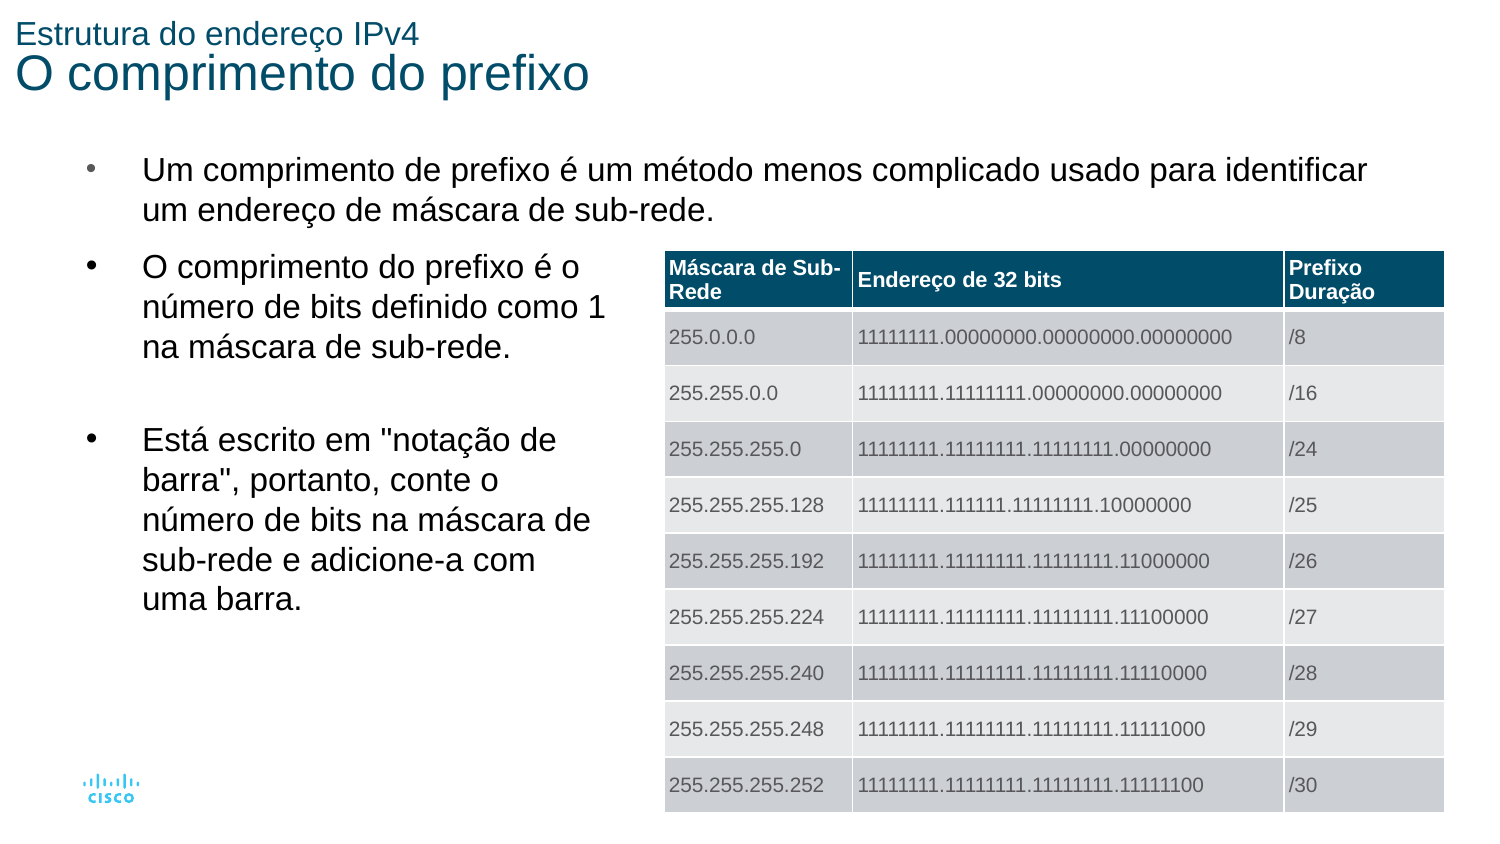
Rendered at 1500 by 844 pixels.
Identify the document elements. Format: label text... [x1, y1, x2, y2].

table_cell /29 [1285, 702, 1444, 756]
table_cell 11111111.111111.11111111.10000000 [853, 478, 1283, 532]
table_cell 255.255.255.192 [665, 534, 852, 588]
table_cell 255.255.255.128 [665, 478, 852, 532]
table_cell 11111111.00000000.00000000.00000000 [853, 312, 1283, 365]
table_cell 255.255.255.248 [665, 702, 852, 756]
table_cell /28 [1285, 646, 1444, 700]
table_cell 11111111.11111111.11111111.11110000 [853, 646, 1283, 700]
table_cell 11111111.11111111.11111111.11111100 [853, 758, 1283, 812]
table_cell 255.255.0.0 [665, 366, 852, 421]
table_cell 11111111.11111111.00000000.00000000 [853, 366, 1283, 421]
list Um comprimento de prefixo é um método menos complicado usado para identificar um endereço de máscara de sub-rede. [70, 140, 1430, 225]
table_cell /25 [1285, 478, 1444, 532]
table_cell /16 [1285, 366, 1444, 421]
table_cell 11111111.11111111.11111111.00000000 [853, 422, 1283, 476]
text_box O comprimento do prefixo é o número de bits definido como 1 na máscara de sub-rede. Está escrito em "notação de barra", portanto, conte o número de bits na máscara de sub-rede e adicione-a com uma barra. [70, 237, 625, 742]
table_cell 11111111.11111111.11111111.11100000 [853, 590, 1283, 644]
table_cell /24 [1285, 422, 1444, 476]
table_cell 255.255.255.0 [665, 422, 852, 476]
table_cell 11111111.11111111.11111111.11111000 [853, 702, 1283, 756]
table_cell /26 [1285, 534, 1444, 588]
title Estrutura do endereço IPv4 O comprimento do prefixo [0, 0, 1369, 121]
table_cell 255.0.0.0 [665, 312, 852, 365]
table_cell 255.255.255.252 [665, 758, 852, 812]
table_cell /27 [1285, 590, 1444, 644]
table_cell 255.255.255.240 [665, 646, 852, 700]
table_cell /8 [1285, 312, 1444, 365]
table_header Endereço de 32 bits [853, 251, 1283, 307]
table_cell /30 [1285, 758, 1444, 812]
table_cell 11111111.11111111.11111111.11000000 [853, 534, 1283, 588]
table_header Prefixo Duração [1285, 251, 1444, 307]
table_header Máscara de Sub-Rede [665, 251, 852, 307]
table_cell 255.255.255.224 [665, 590, 852, 644]
